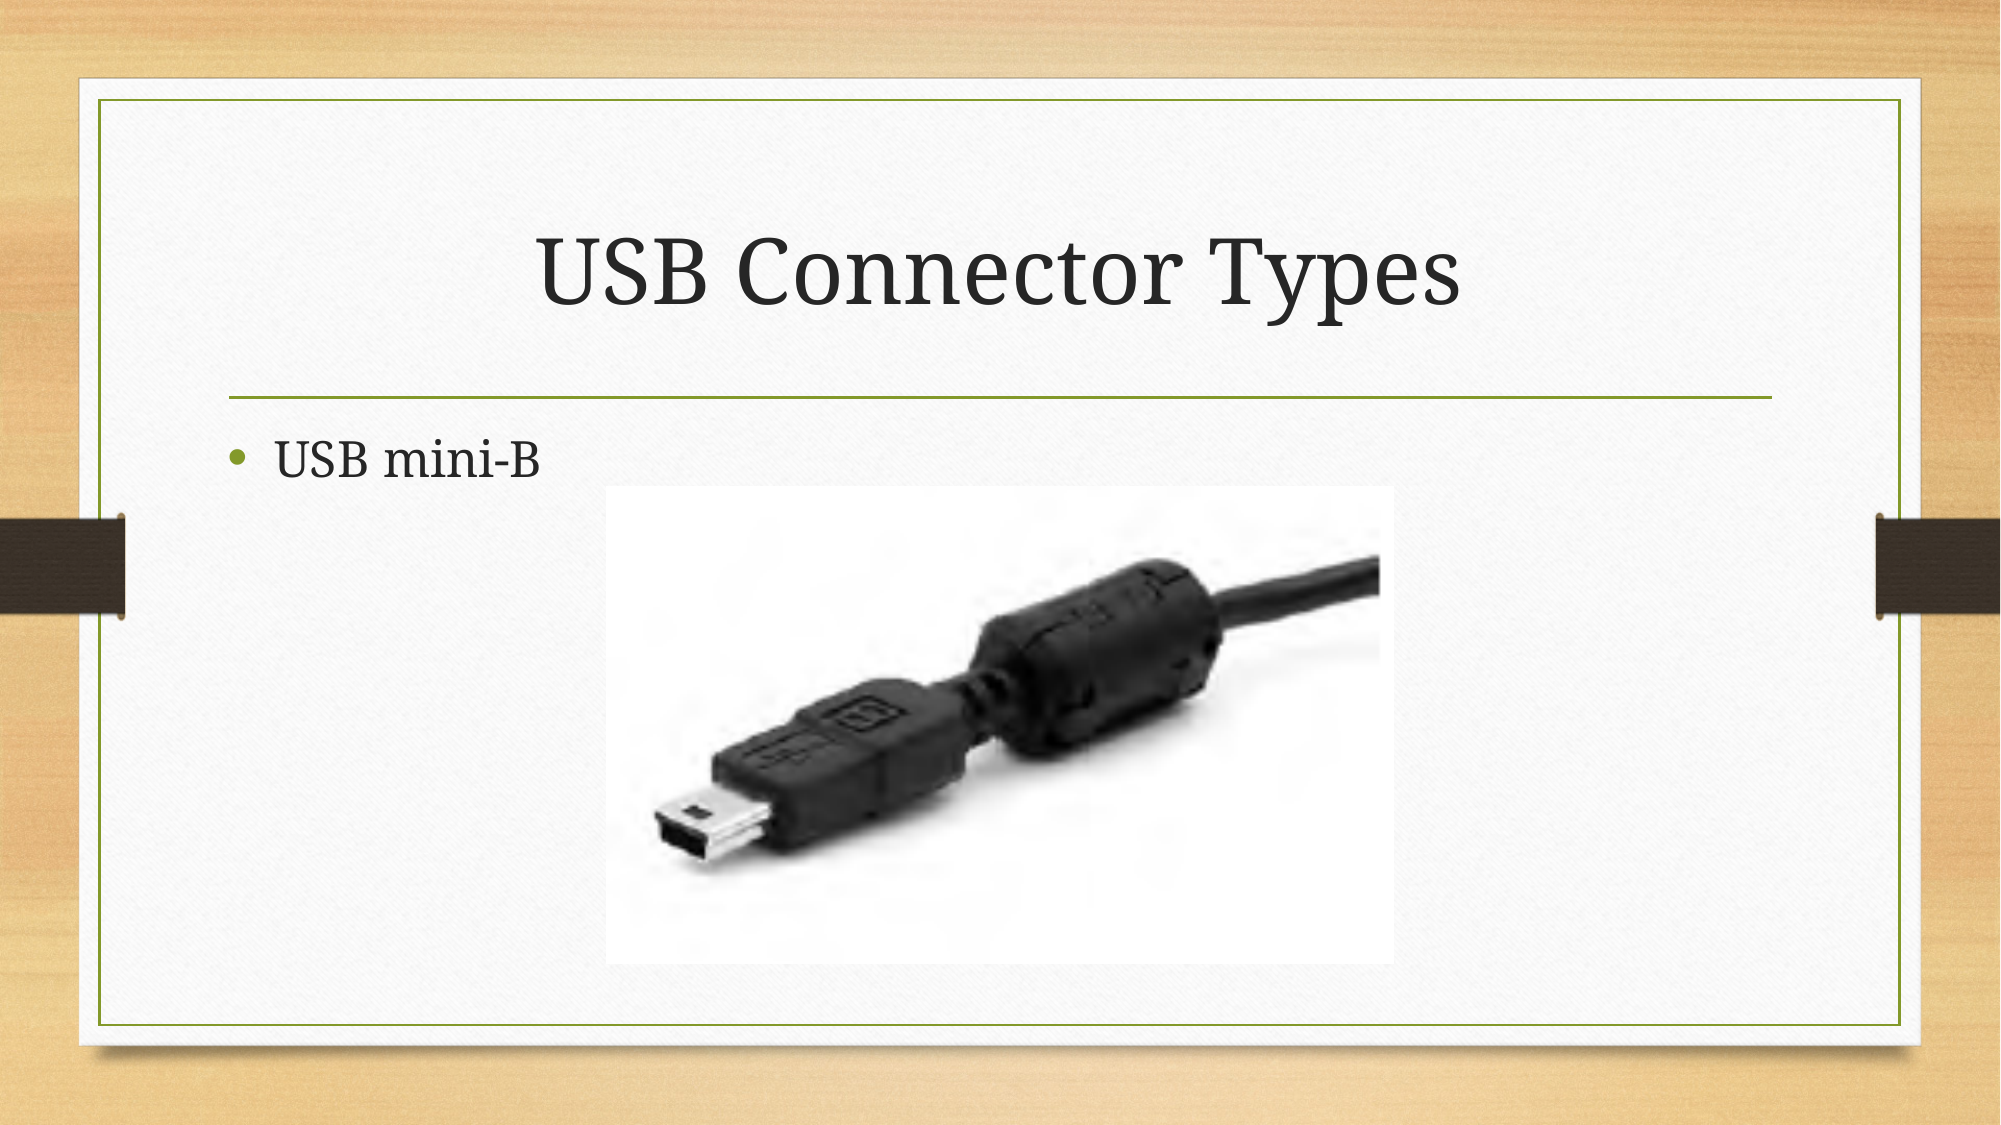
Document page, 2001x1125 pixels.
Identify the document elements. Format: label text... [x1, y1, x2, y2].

title USB Connector Types [212, 161, 1788, 375]
picture [0, 0, 2001, 1125]
list USB mini-B [212, 419, 1788, 964]
